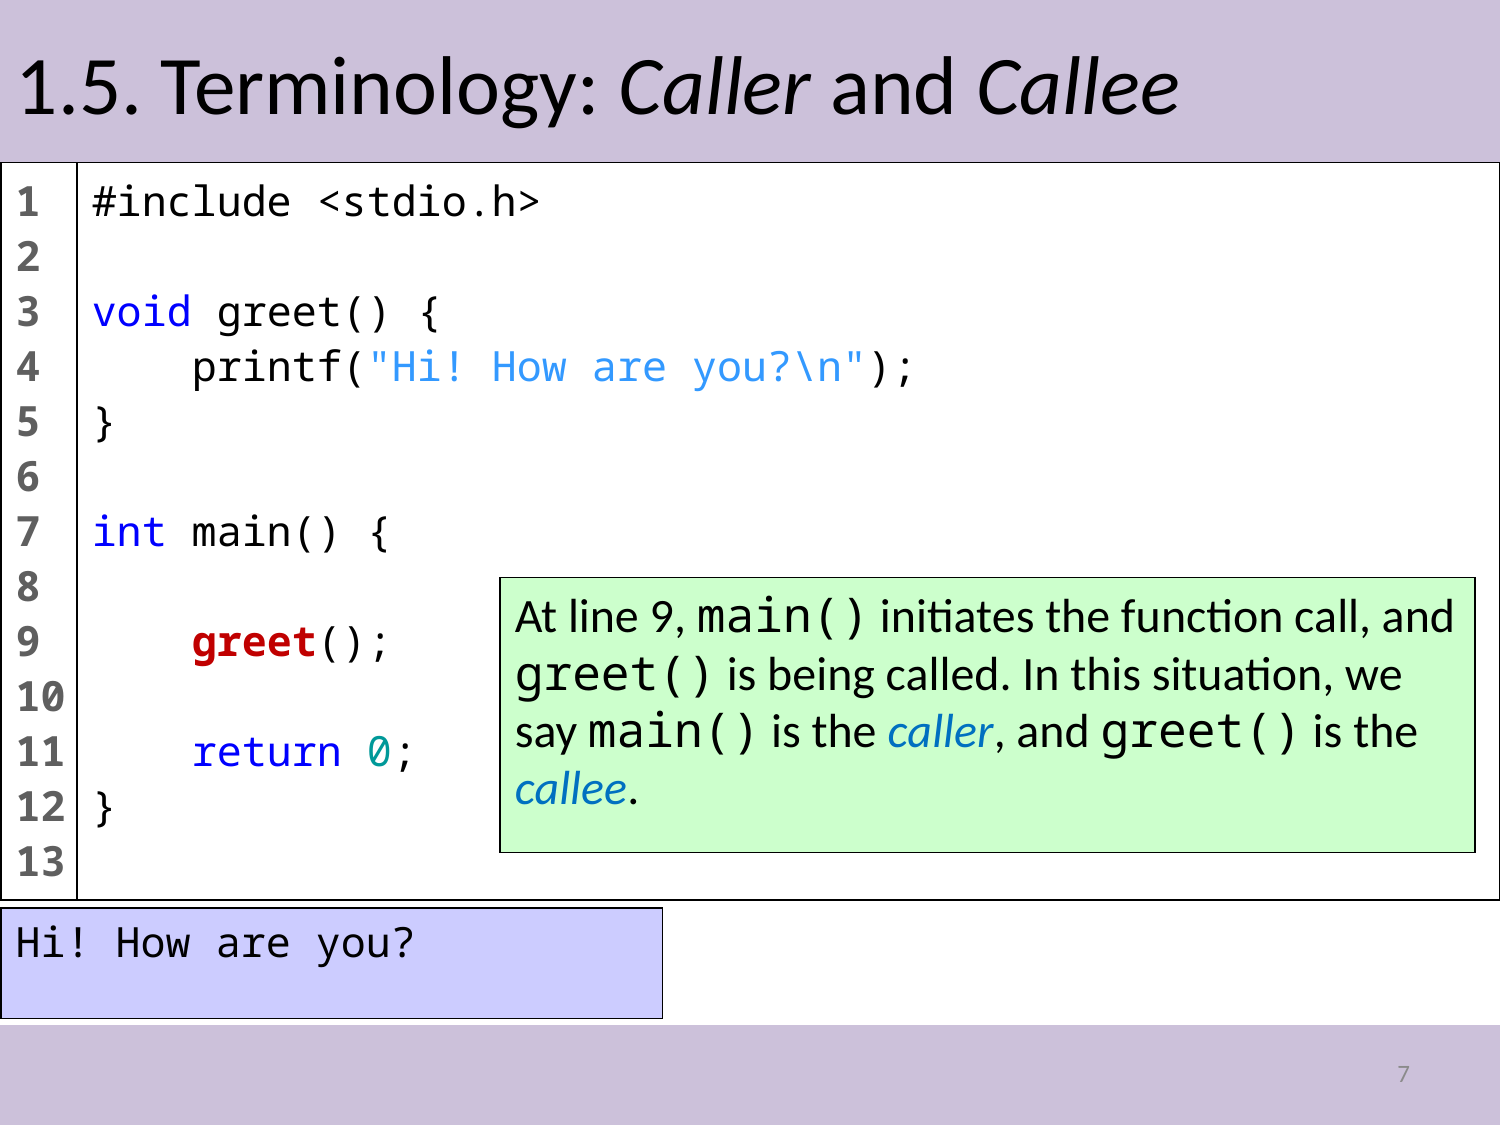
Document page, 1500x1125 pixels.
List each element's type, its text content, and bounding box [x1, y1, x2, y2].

text_box At line 9, main() initiates the function call, and greet() is being called. In this situation, we say main() is the caller, and greet() is the callee. [499, 577, 1475, 853]
text_box 1 2 3 4 5 6 7 8 9 10 11 12 13 [0, 163, 78, 900]
text_box #include <stdio.h> void greet() { printf("Hi! How are you?\n"); } int main() { greet(); return 0; } [78, 163, 1500, 900]
title 1.5. Terminology: Caller and Callee [0, 0, 1500, 163]
text_box Hi! How are you? [0, 907, 663, 1019]
slide_number 7 [1074, 1042, 1425, 1103]
